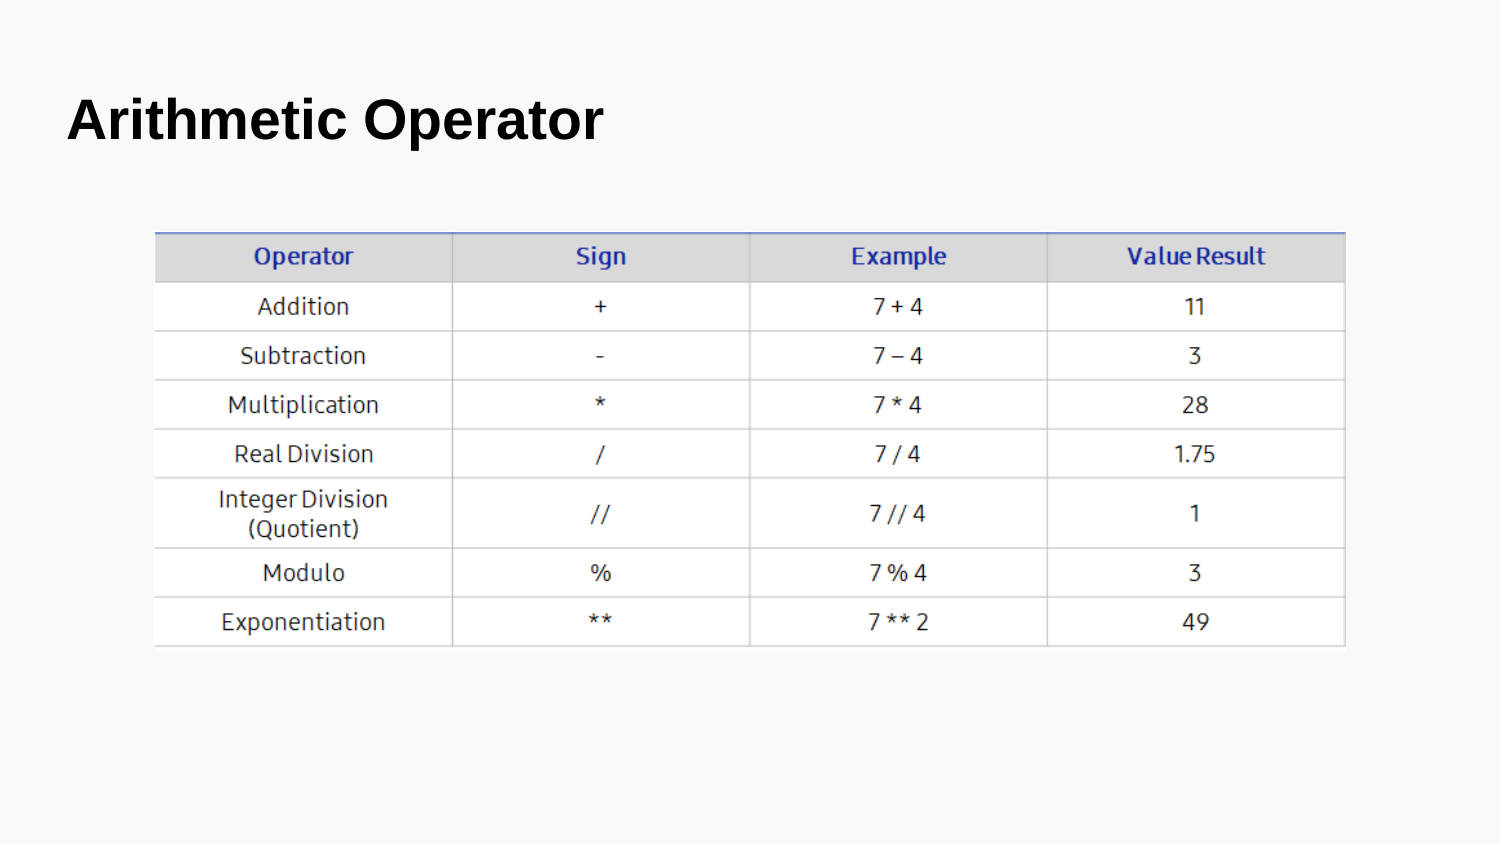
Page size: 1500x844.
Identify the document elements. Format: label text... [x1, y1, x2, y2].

picture [153, 231, 1346, 651]
title Arithmetic Operator [51, 72, 1449, 167]
